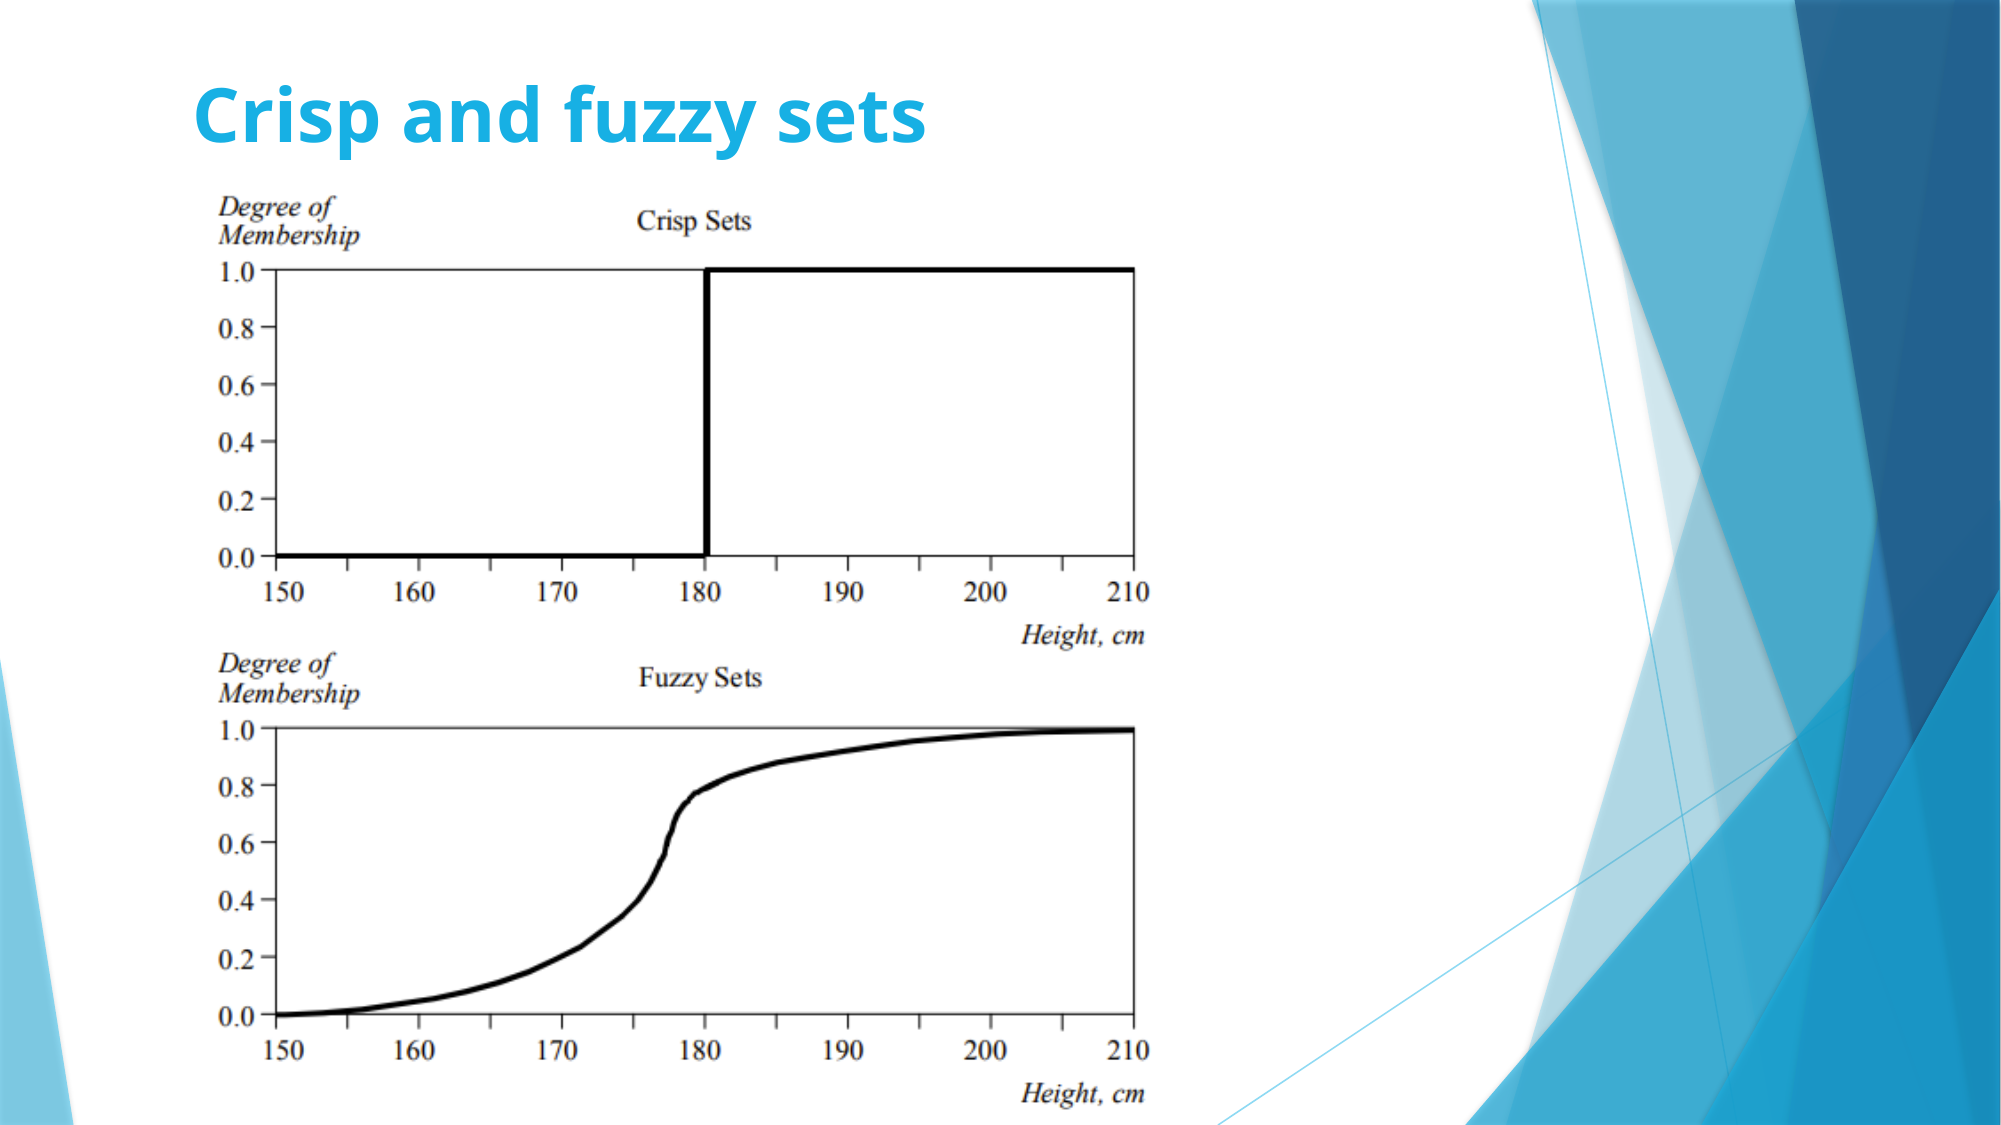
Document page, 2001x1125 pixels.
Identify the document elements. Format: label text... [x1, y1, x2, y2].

text_box Crisp and fuzzy sets [178, 60, 1180, 165]
picture [193, 194, 1181, 1113]
